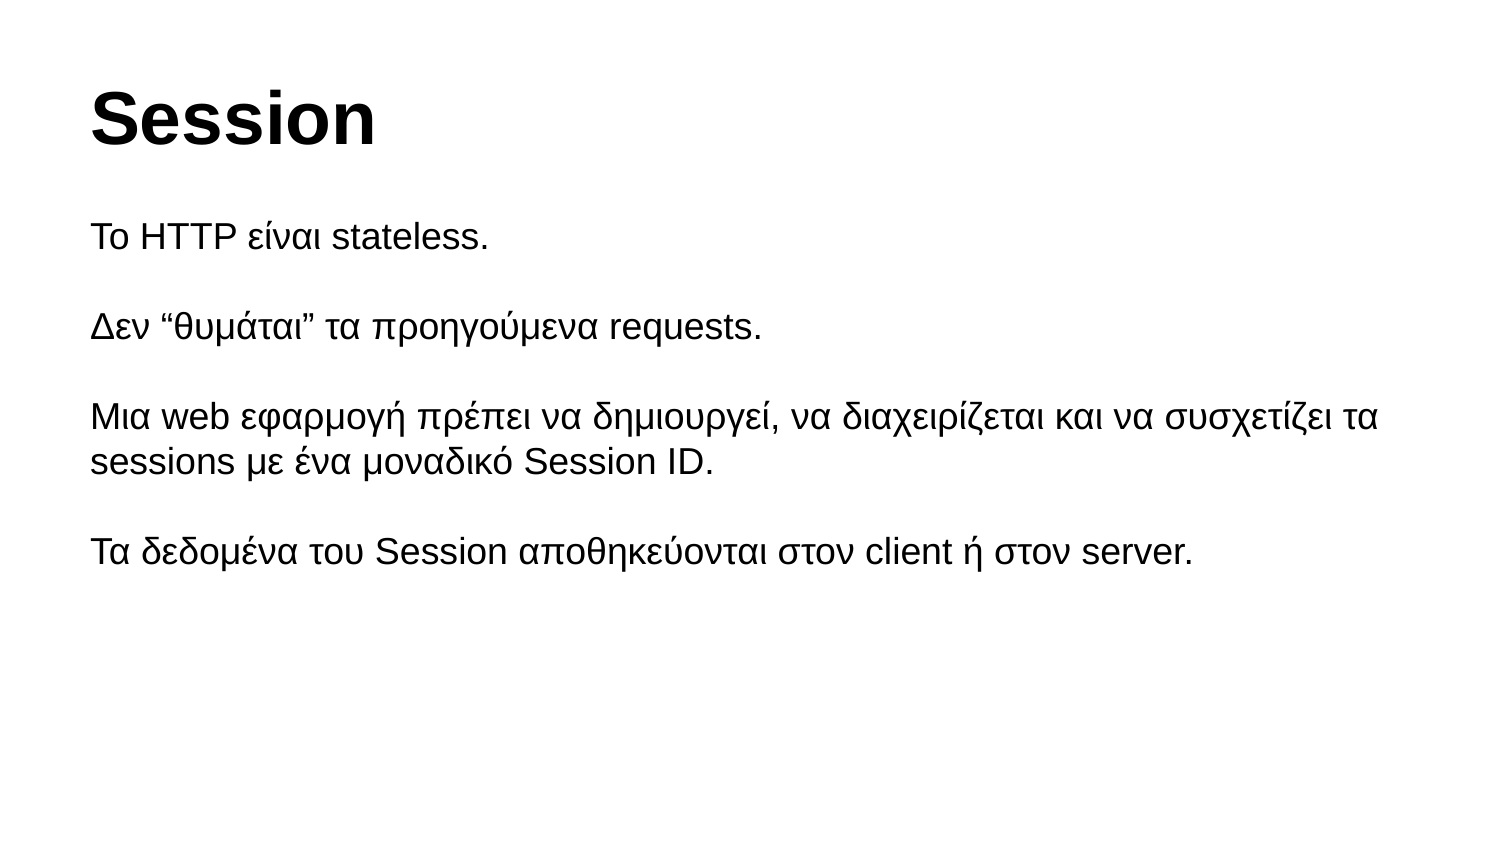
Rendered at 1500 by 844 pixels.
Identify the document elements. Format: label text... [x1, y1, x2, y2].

list Το HTTP είναι stateless. Δεν “θυμάται” τα προηγούμενα requests. Μια web εφαρμογή πρέπει να δημιουργεί, να διαχειρίζεται και να συσχετίζει τα sessions με ένα μοναδικό Session ID. Τα δεδομένα του Session αποθηκεύονται στον client ή στον server. [75, 196, 1425, 808]
title Session [75, 33, 1425, 175]
